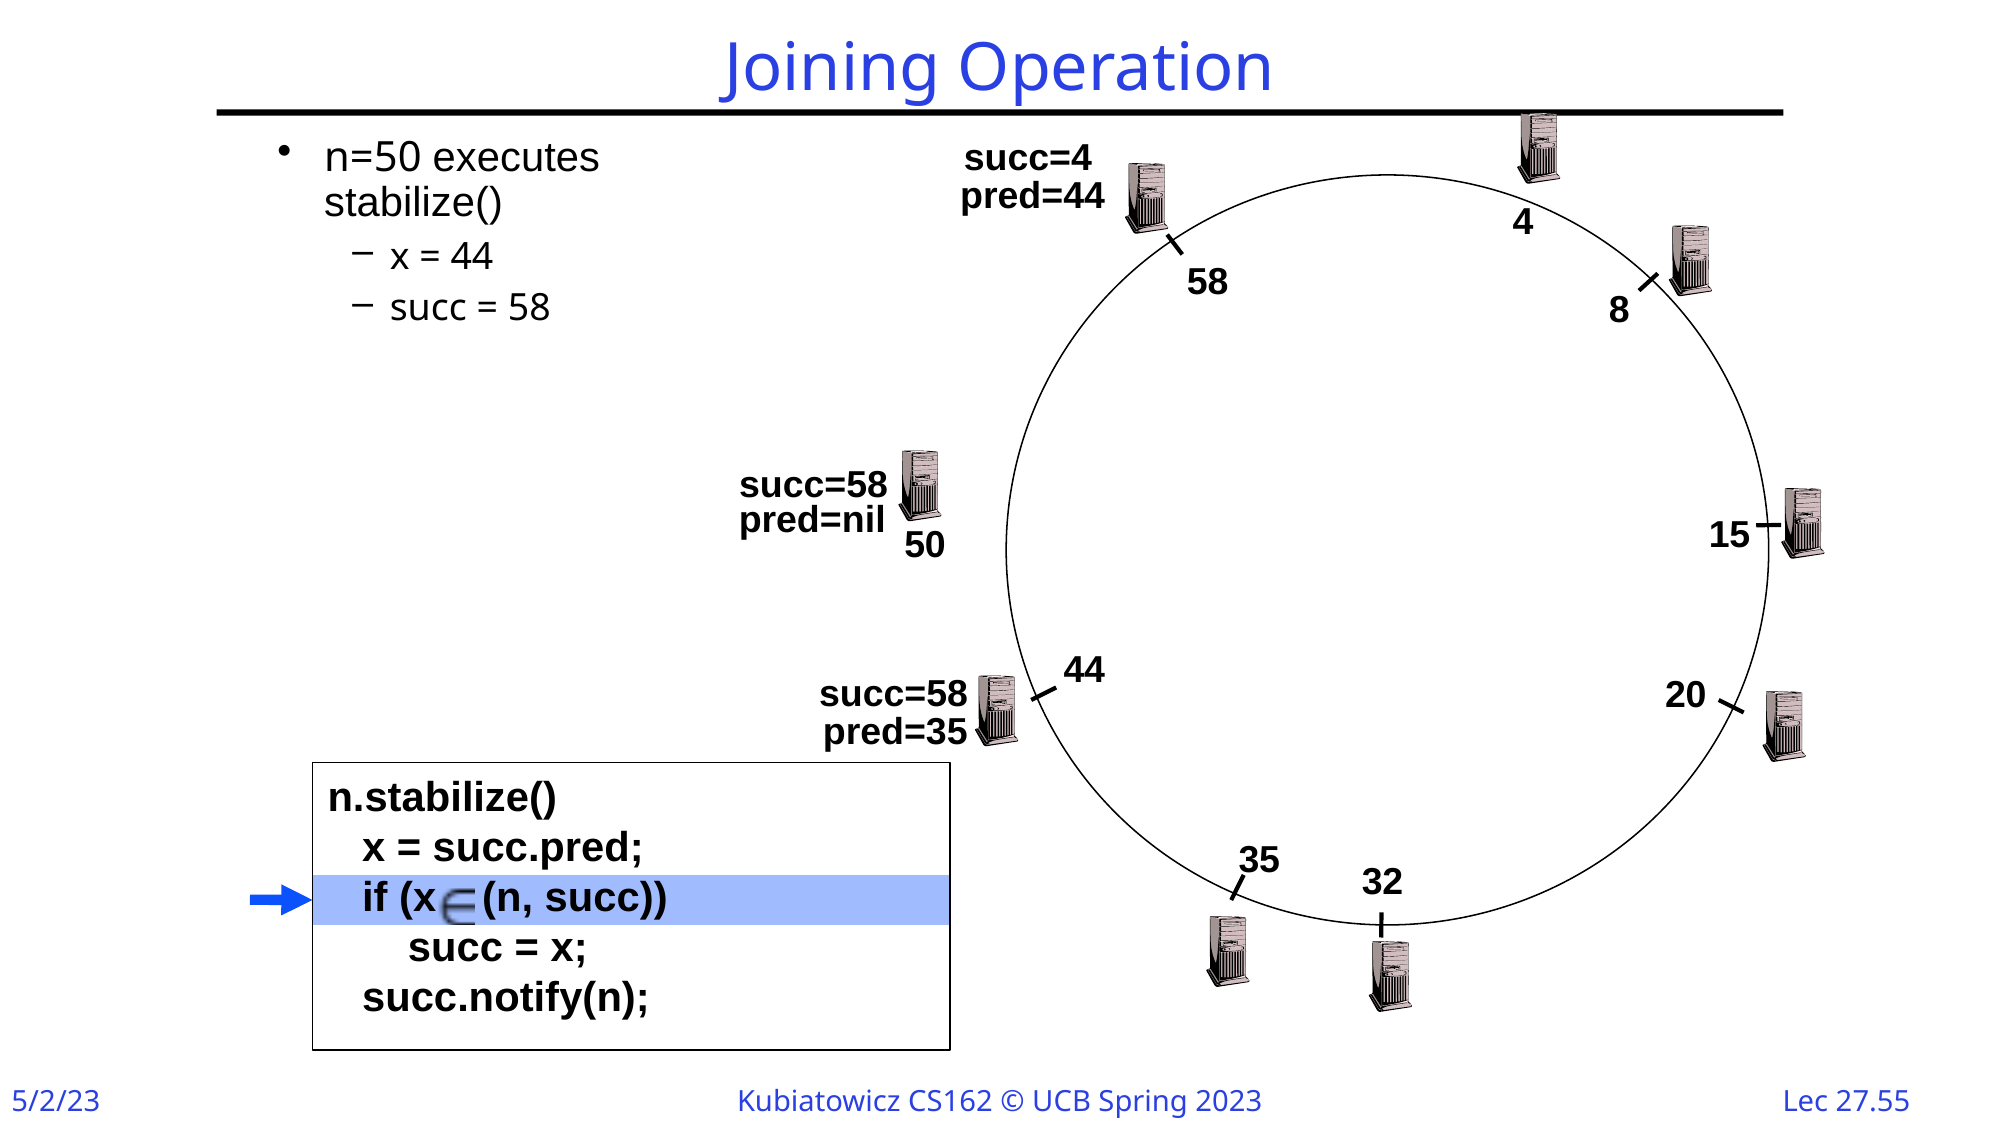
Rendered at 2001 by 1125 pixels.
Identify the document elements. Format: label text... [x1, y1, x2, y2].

text_box n=50 executes stabilize() x = 44 succ = 58 [262, 128, 743, 925]
picture [1781, 487, 1826, 560]
text_box succ=4 [949, 125, 1107, 163]
text_box 15 [1693, 502, 1766, 563]
picture [1368, 940, 1413, 1013]
text_box [673, 424, 1449, 993]
text_box 58 [1171, 249, 1244, 310]
picture [1124, 162, 1169, 235]
text_box 20 [1650, 662, 1722, 723]
picture [1668, 224, 1713, 298]
title Joining Operation [216, 24, 1784, 113]
text_box [1028, 174, 1769, 921]
text_box pred=44 [945, 163, 1120, 223]
picture [1205, 915, 1251, 988]
picture [974, 674, 1019, 748]
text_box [437, 887, 476, 926]
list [898, 449, 943, 523]
picture [1762, 690, 1807, 763]
picture [1516, 112, 1562, 185]
text_box n.stabilize() x = succ.pred; if (x (n, succ)) succ = x; succ.notify(n); [312, 925, 950, 1050]
text_box 8 [1593, 277, 1645, 338]
text_box succ=58 [743, 452, 894, 512]
text_box 4 [1497, 189, 1549, 250]
